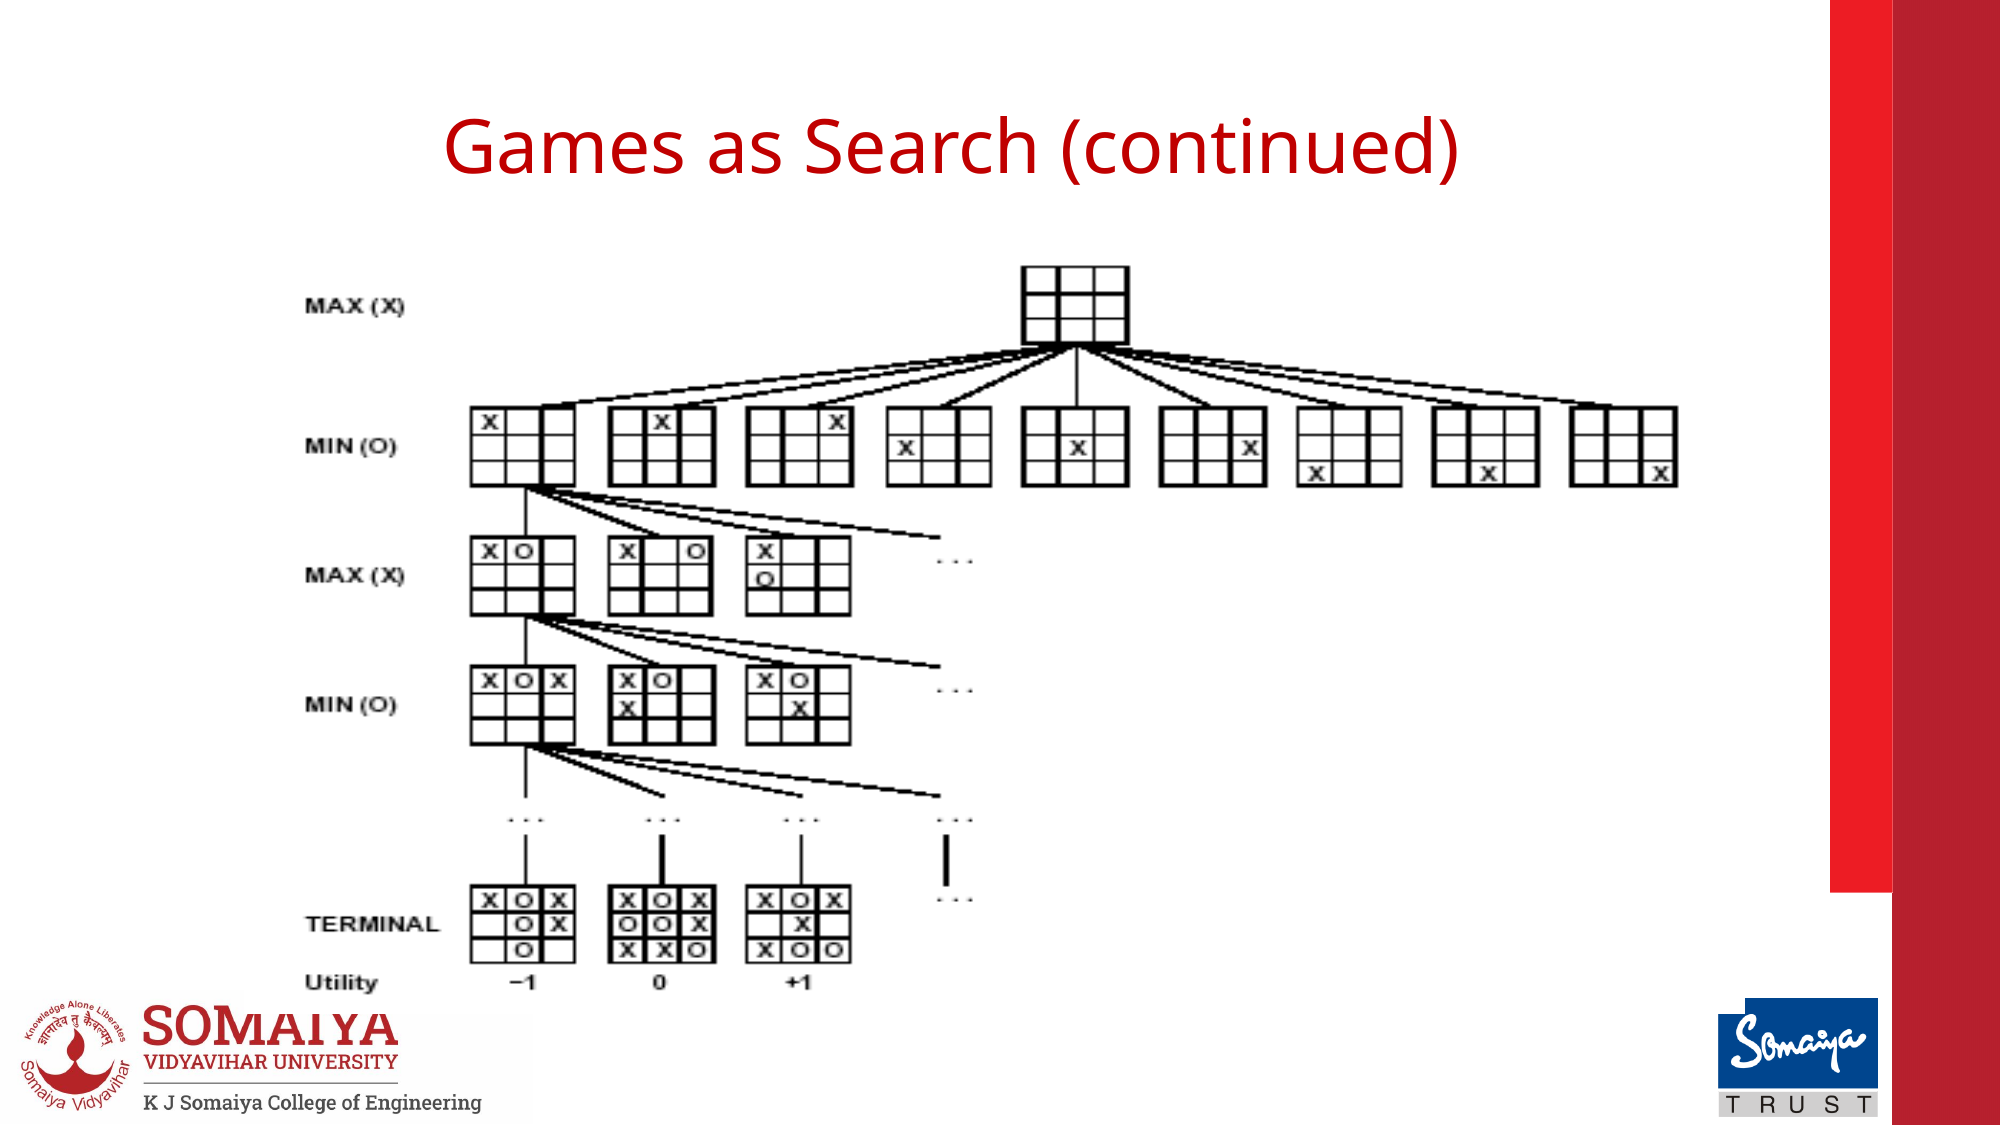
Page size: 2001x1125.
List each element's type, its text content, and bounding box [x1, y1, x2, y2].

title Games as Search (continued) [88, 59, 1814, 239]
picture [0, 247, 1878, 1124]
picture [1830, 0, 2000, 1125]
